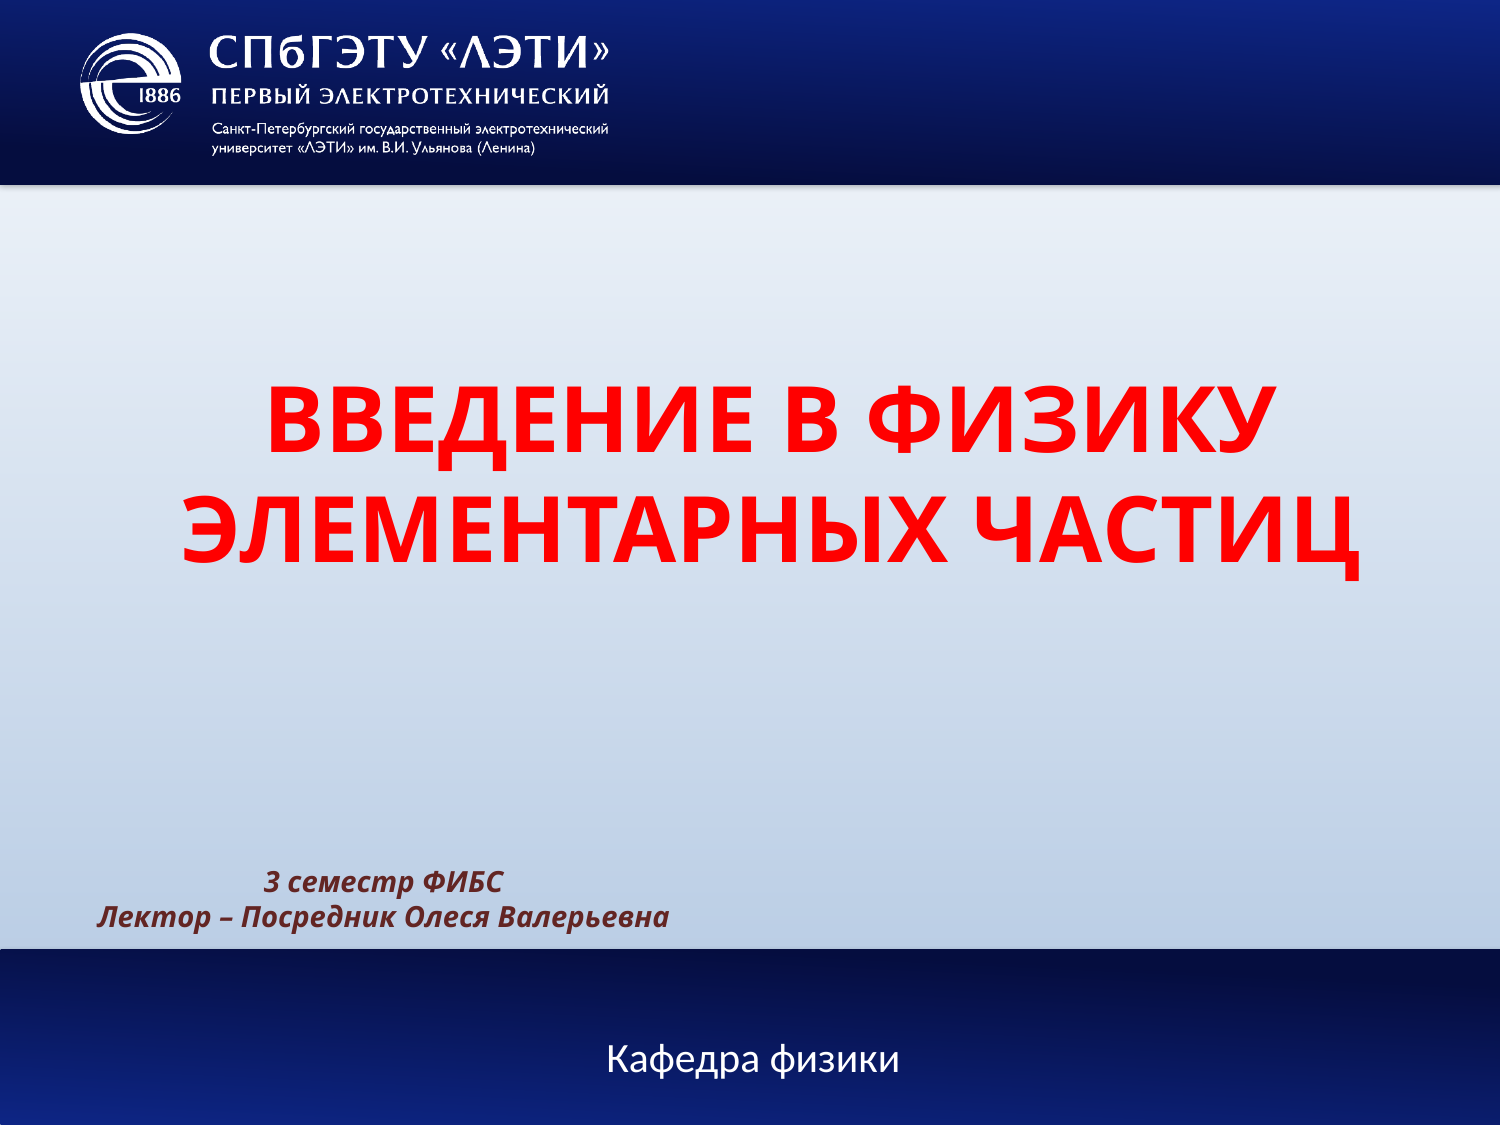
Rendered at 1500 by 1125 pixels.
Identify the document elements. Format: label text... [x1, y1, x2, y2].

subtitle 3 семестр ФИБС Лектор – Посредник Олеся Валерьевна [41, 856, 727, 935]
text_box Кафедра физики [483, 1023, 1024, 1088]
picture [79, 18, 609, 171]
text_box [0, 0, 1500, 185]
text_box [0, 949, 1500, 1125]
title Введение в физику элементарных частиц [133, 304, 1409, 637]
